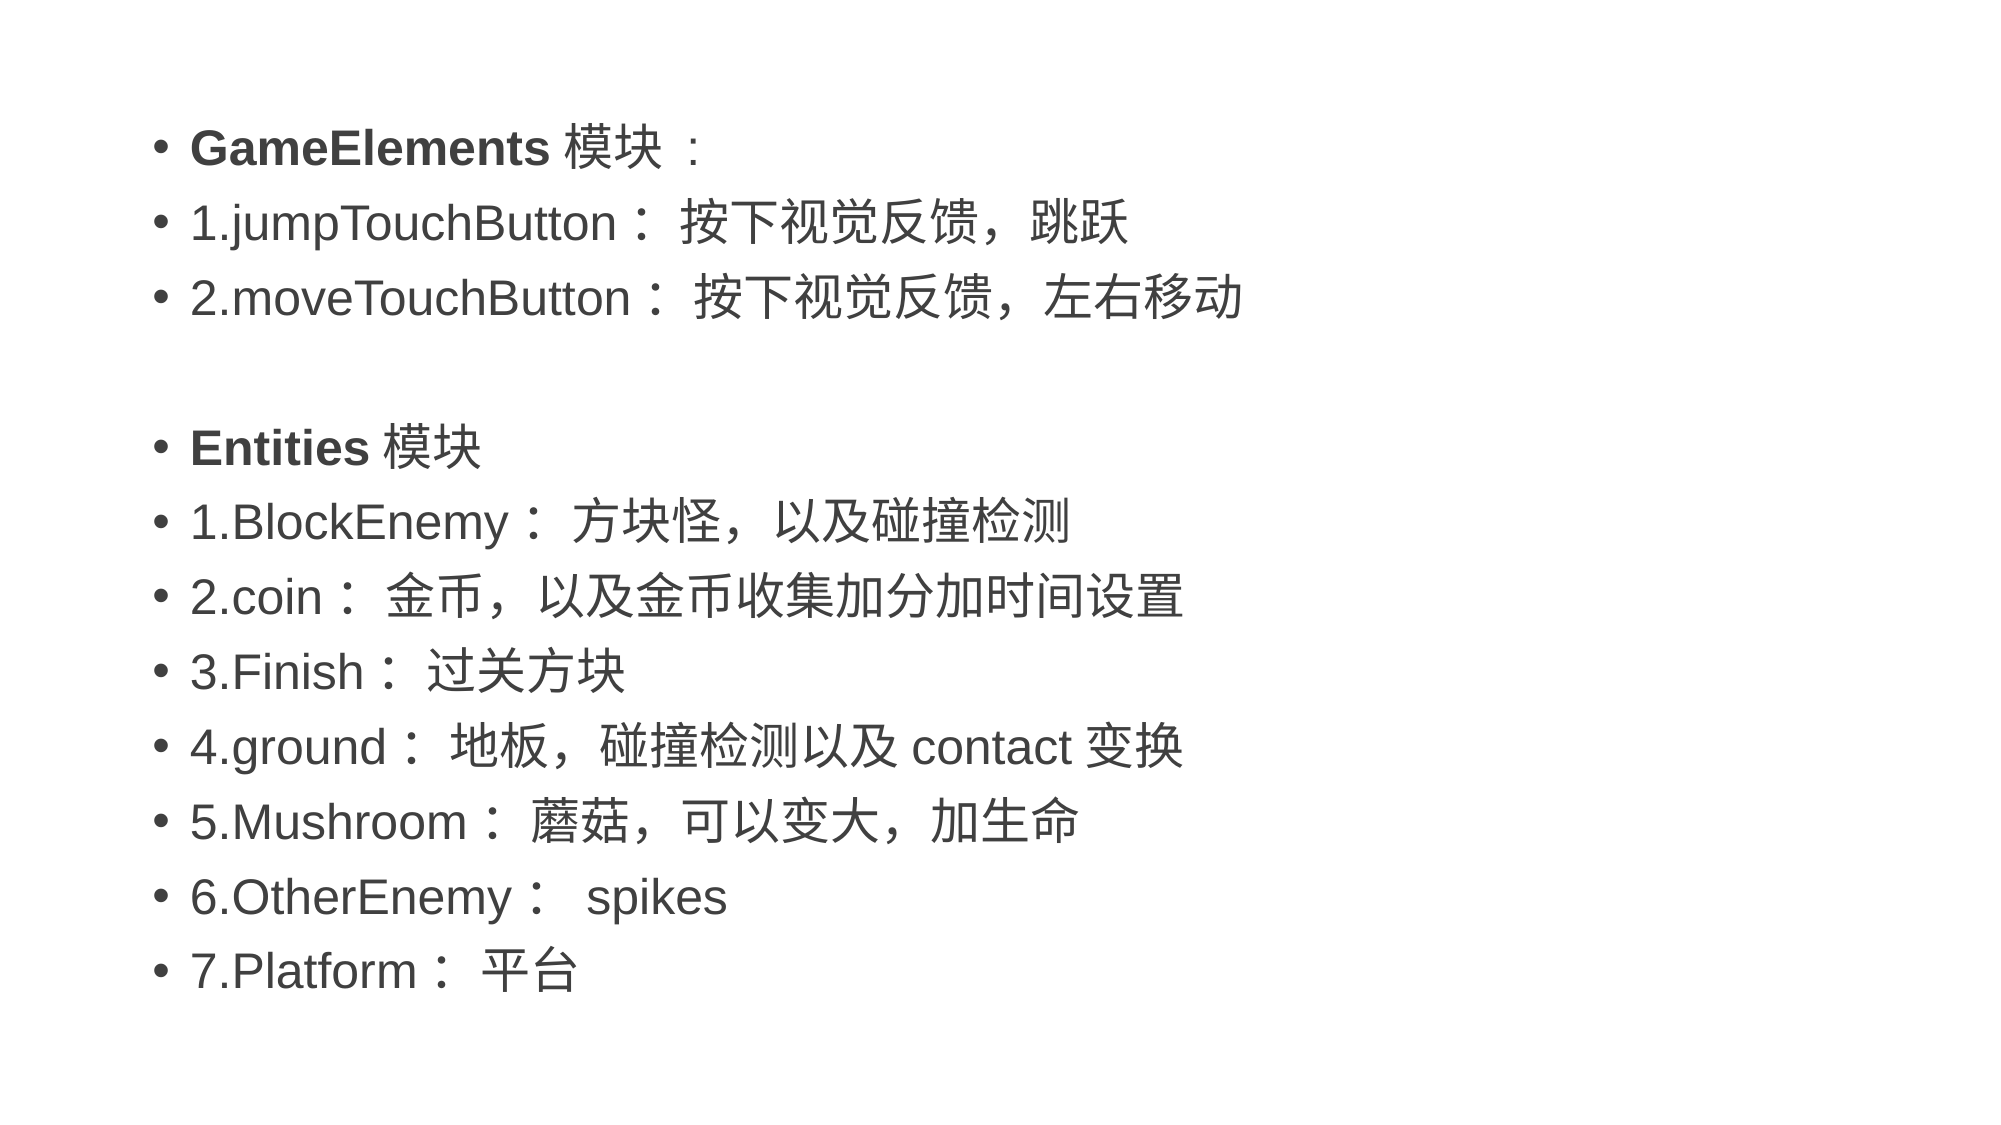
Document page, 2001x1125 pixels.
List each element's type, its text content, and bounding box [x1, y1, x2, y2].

list GameElements模块 : 1.jumpTouchButton：按下视觉反馈，跳跃 2.moveTouchButton：按下视觉反馈，左右移动 Entities模块 1.BlockEnemy：方块怪，以及碰撞检测 2.coin：金币，以及金币收集加分加时间设置 3.Finish：过关方块 4.ground：地板，碰撞检测以及contact变换 5.Mushroom：蘑菇，可以变大，加生命 6.OtherEnemy：spikes 7.Platform：平台 [137, 115, 1863, 1054]
